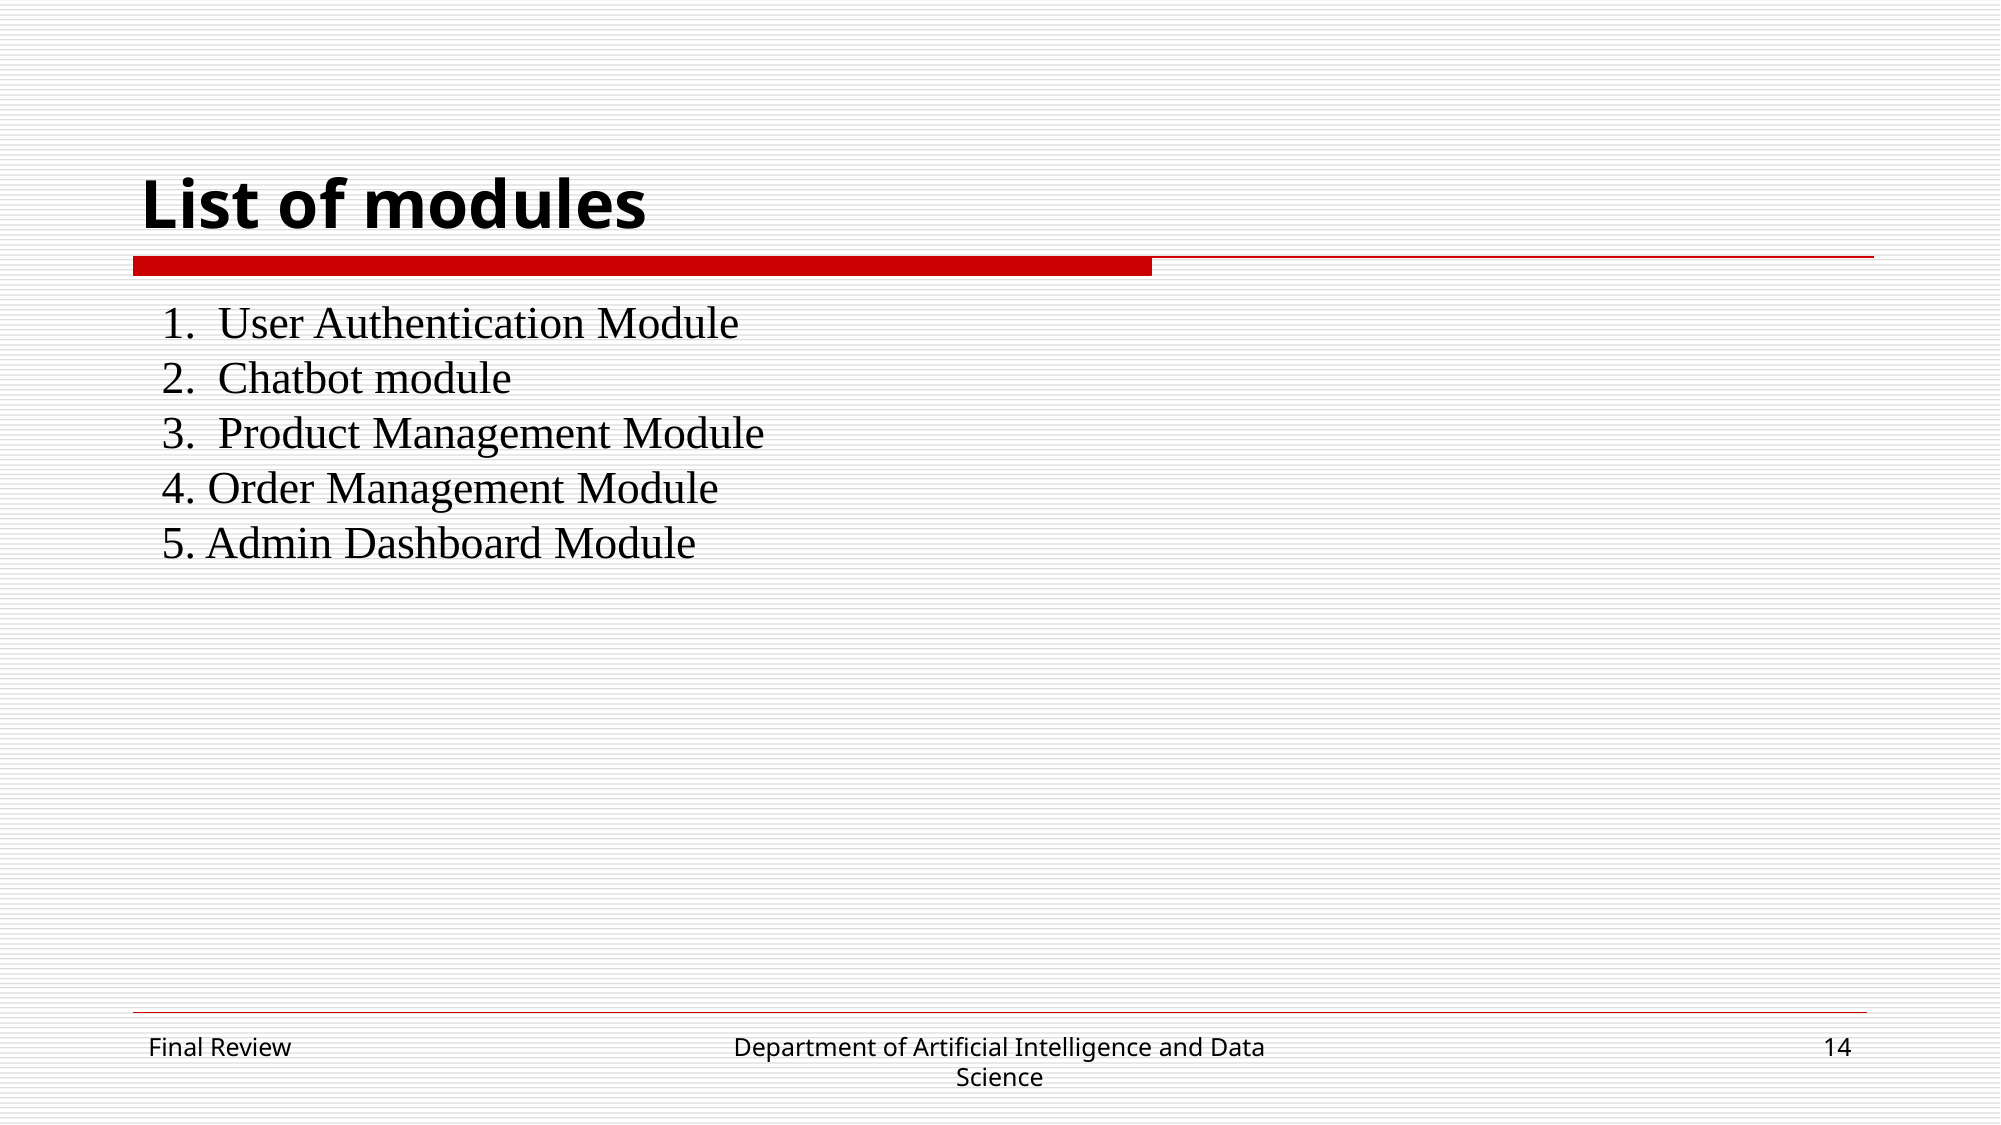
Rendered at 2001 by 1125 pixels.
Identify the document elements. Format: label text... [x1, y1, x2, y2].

slide_number Final Review [133, 1024, 567, 1103]
picture [0, 0, 2001, 1125]
list User Authentication Module Chatbot module Product Management Module 4. Order Management Module 5. Admin Dashboard Module [146, 103, 787, 757]
title List of modules [125, 50, 1876, 250]
footer Department of Artificial Intelligence and Data Science [683, 1024, 1317, 1103]
slide_number 14 [1433, 1024, 1867, 1103]
